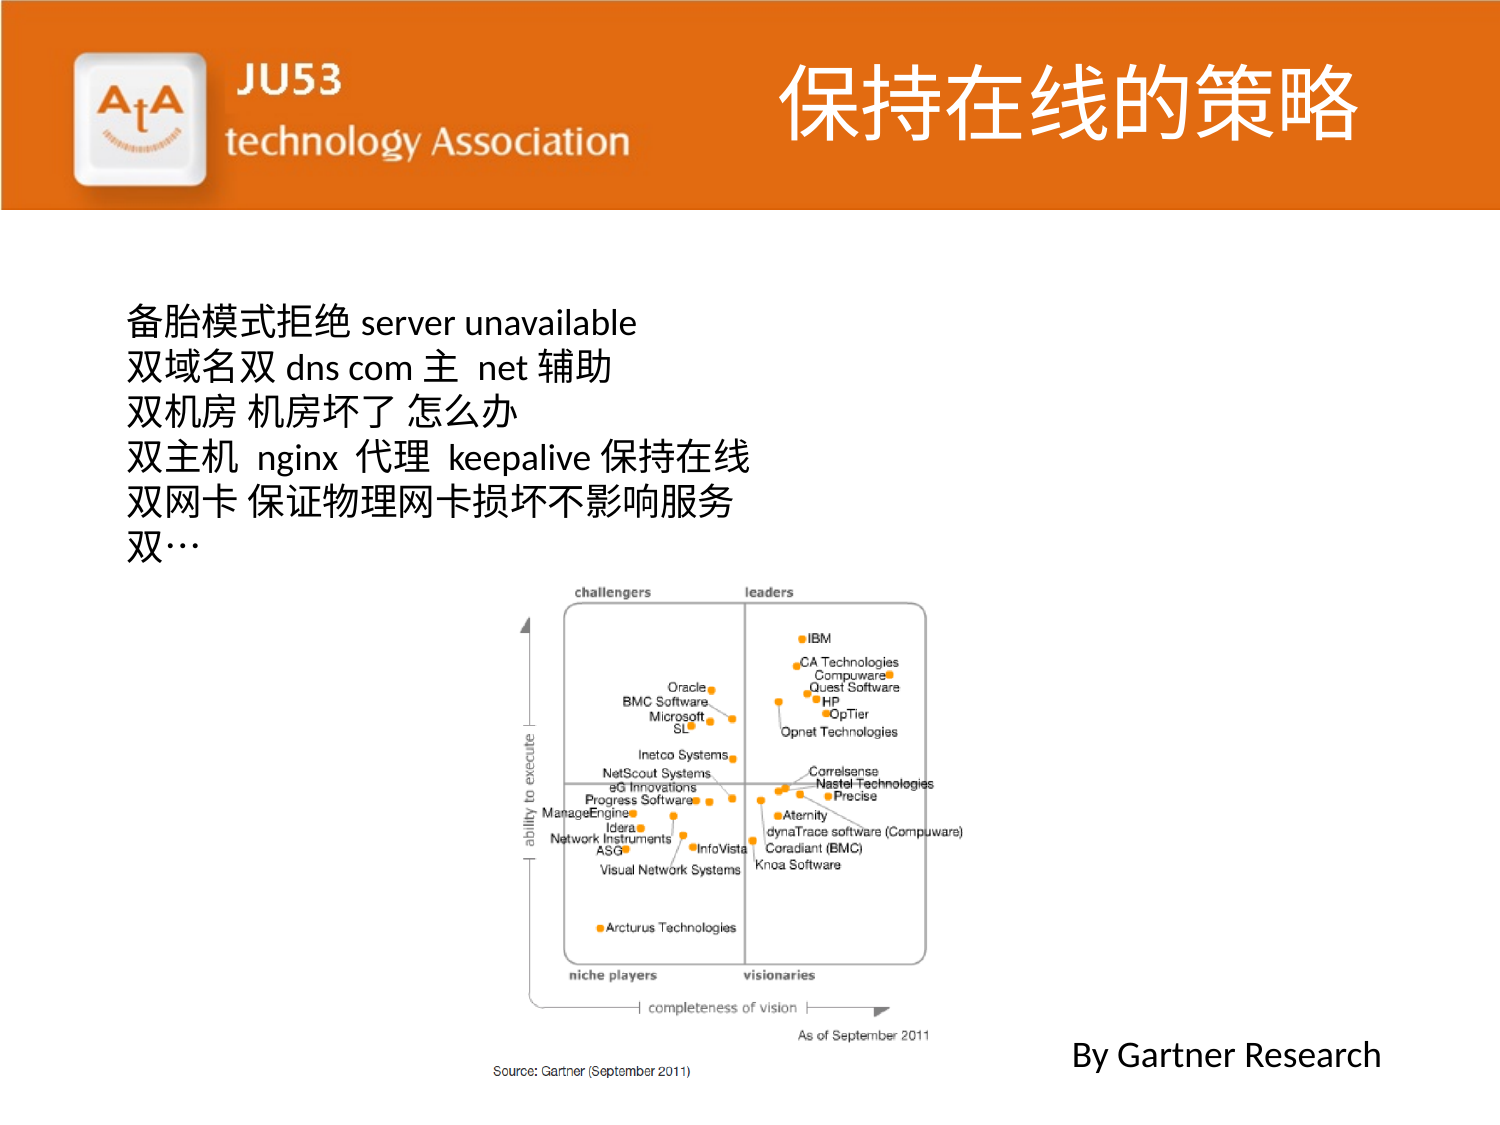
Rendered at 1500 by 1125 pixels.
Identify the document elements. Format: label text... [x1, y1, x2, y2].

text_box 备胎模式拒绝server unavailable 双域名双dns com主 net辅助 双机房 机房坏了 怎么办 双主机 nginx 代理 keepalive保持在线 双网卡 保证物理网卡损坏不影响服务 双… [112, 290, 1329, 711]
text_box By Gartner Research [1057, 1023, 1400, 1083]
picture [0, 0, 1500, 210]
title 保持在线的策略 [643, 7, 1495, 195]
picture [478, 550, 975, 1090]
